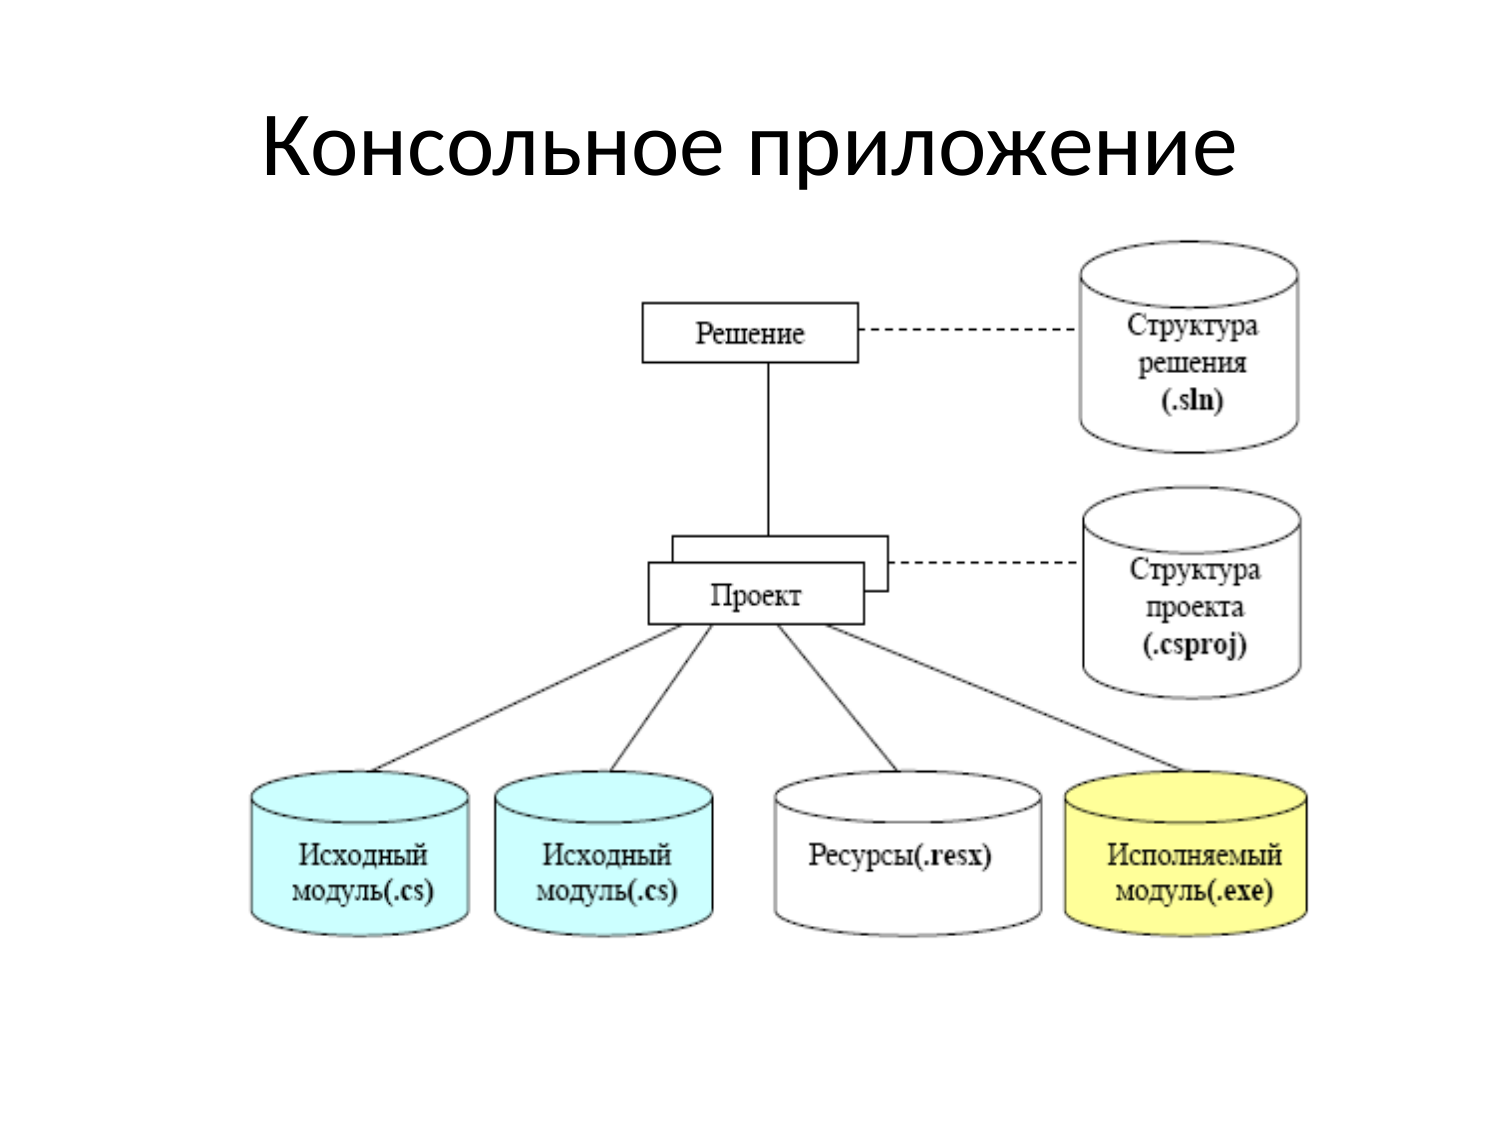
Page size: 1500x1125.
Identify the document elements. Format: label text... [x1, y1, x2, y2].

picture [64, 207, 1377, 957]
title Консольное приложение [75, 45, 1425, 233]
